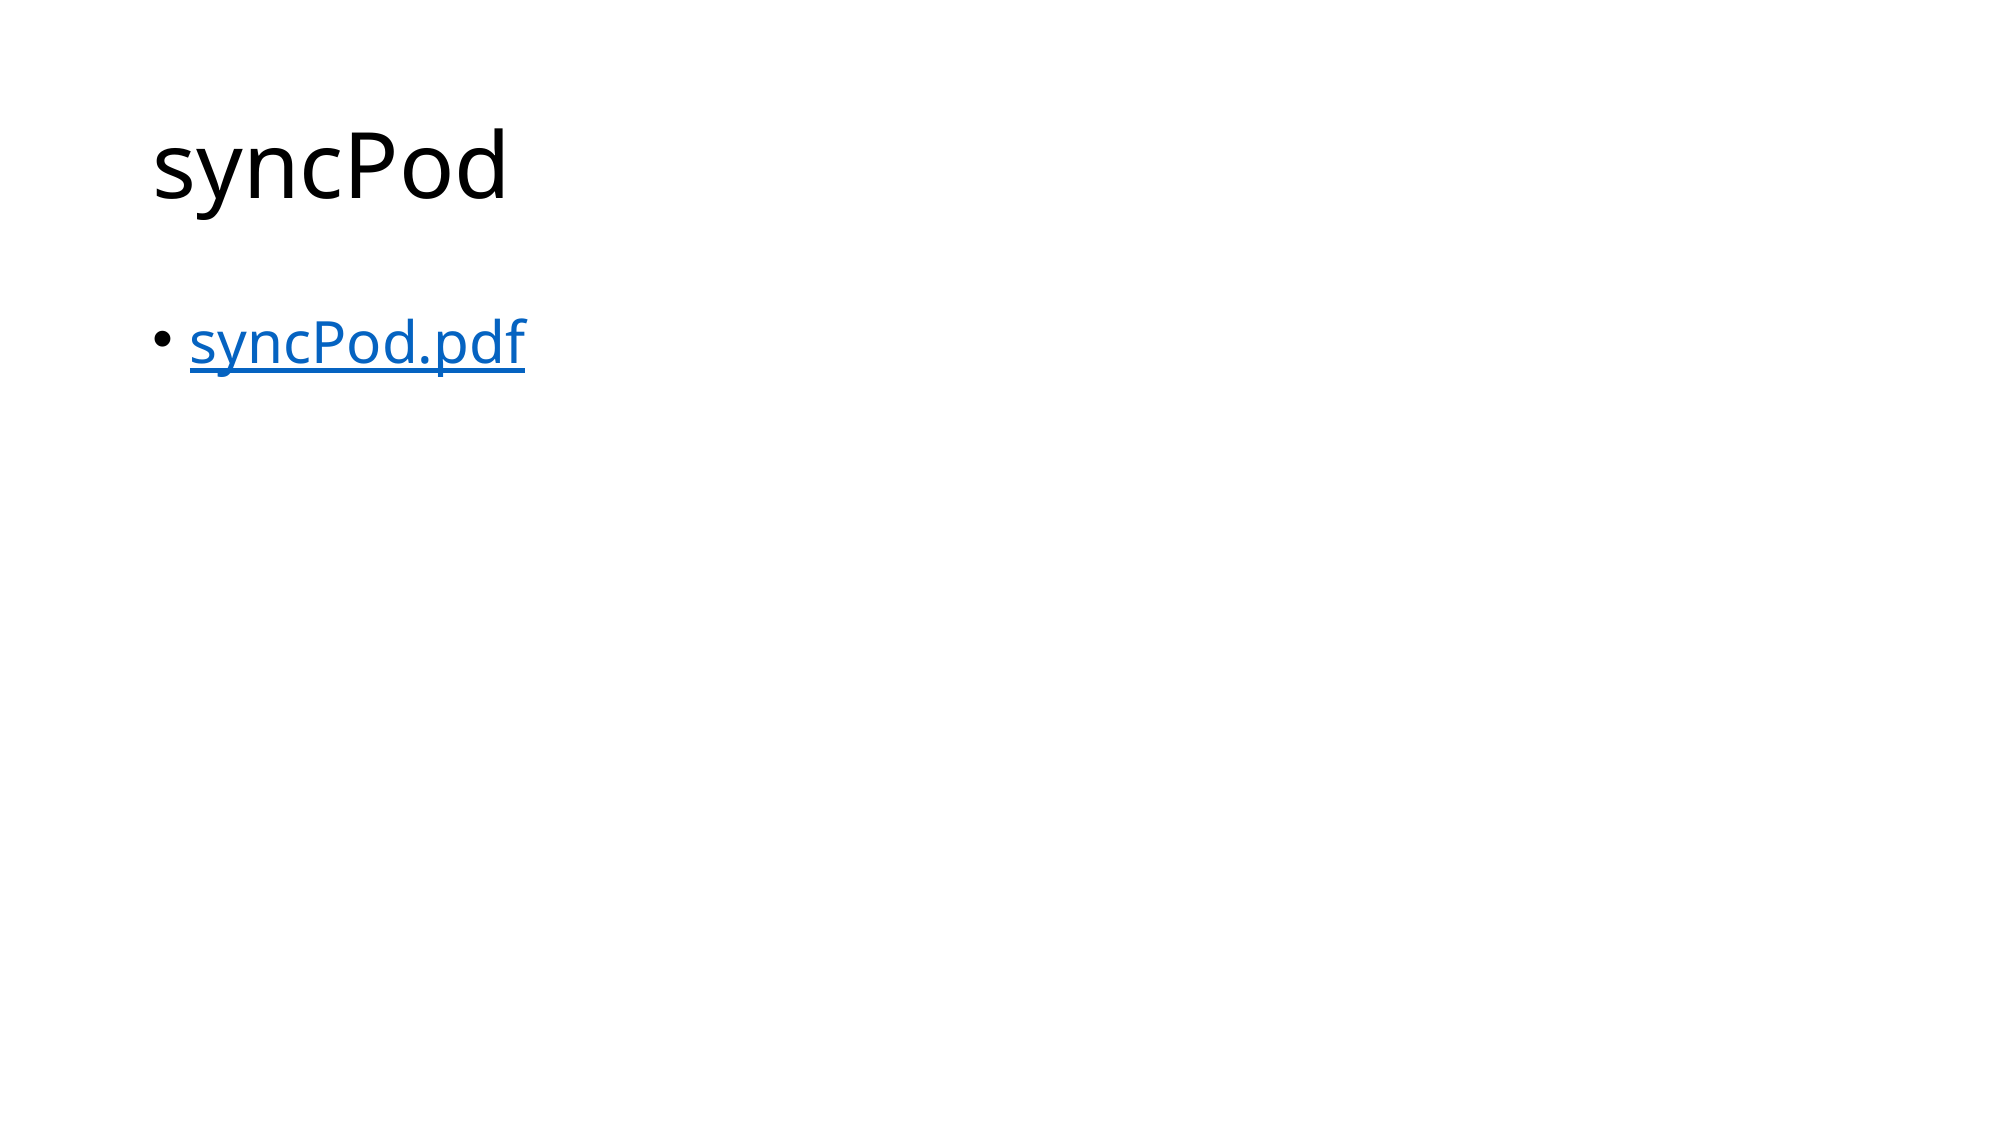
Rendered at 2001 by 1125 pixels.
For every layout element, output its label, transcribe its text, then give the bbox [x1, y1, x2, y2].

list syncPod.pdf [137, 299, 1863, 1014]
title syncPod [137, 59, 1863, 278]
